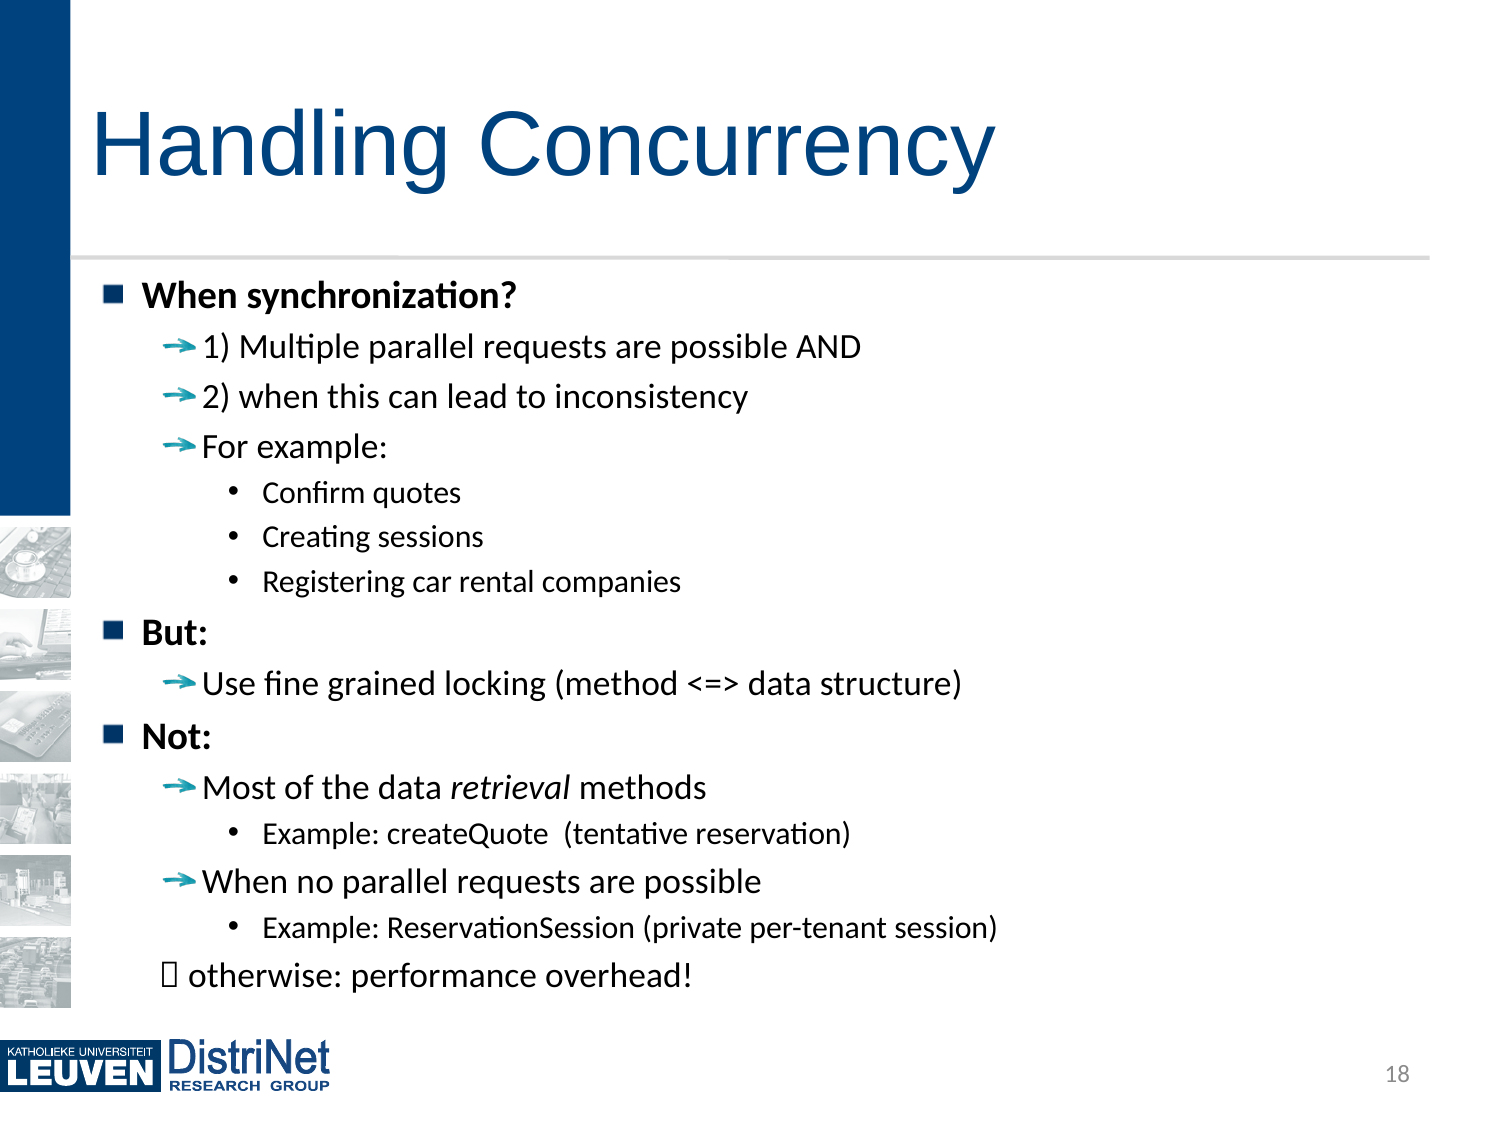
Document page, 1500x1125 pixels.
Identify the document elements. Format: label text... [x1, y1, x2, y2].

picture [158, 330, 199, 360]
picture [90, 277, 123, 310]
picture [158, 864, 199, 894]
list When synchronization? 1) Multiple parallel requests are possible AND 2) when this can lead to inconsistency For example: Confirm quotes Creating sessions Registering car rental companies But: Use fine grained locking (method <=> data structure) Not: Most of the data retrieval methods Example: createQuote (tentative reservation) When no parallel requests are possible Example: ReservationSession (private per-tenant session)  otherwise: performance overhead! [75, 262, 1425, 1005]
picture [158, 770, 199, 800]
picture [90, 717, 123, 750]
picture [158, 666, 199, 696]
picture [158, 429, 199, 459]
slide_number 18 [1074, 1042, 1425, 1103]
picture [90, 613, 123, 646]
title Handling Concurrency [75, 45, 1425, 233]
picture [158, 379, 199, 409]
